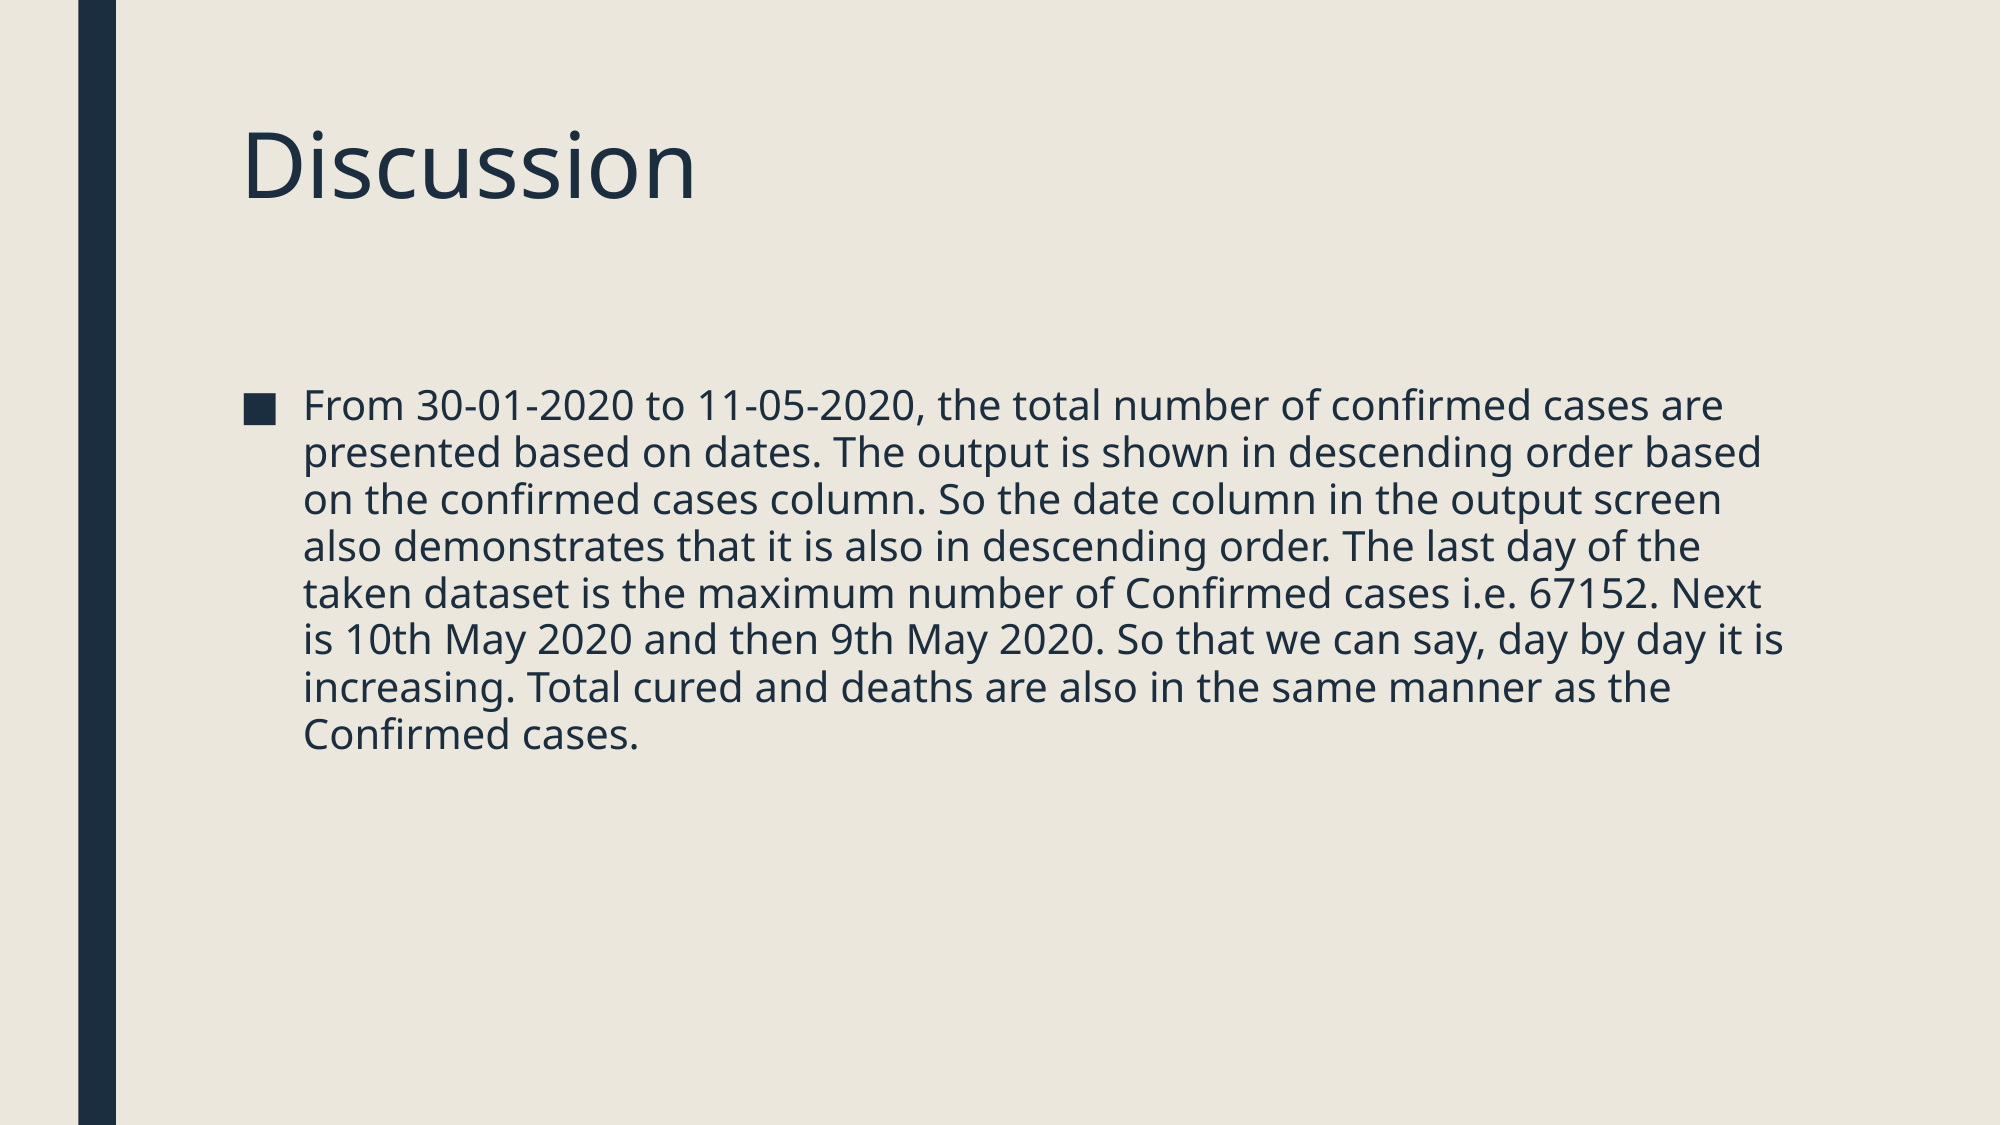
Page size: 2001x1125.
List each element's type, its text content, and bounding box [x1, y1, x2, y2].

list From 30-01-2020 to 11-05-2020, the total number of confirmed cases are presented based on dates. The output is shown in descending order based on the confirmed cases column. So the date column in the output screen also demonstrates that it is also in descending order. The last day of the taken dataset is the maximum number of Confirmed cases i.e. 67152. Next is 10th May 2020 and then 9th May 2020. So that we can say, day by day it is increasing. Total cured and deaths are also in the same manner as the Confirmed cases. [225, 375, 1800, 963]
title Discussion [225, 112, 1800, 357]
